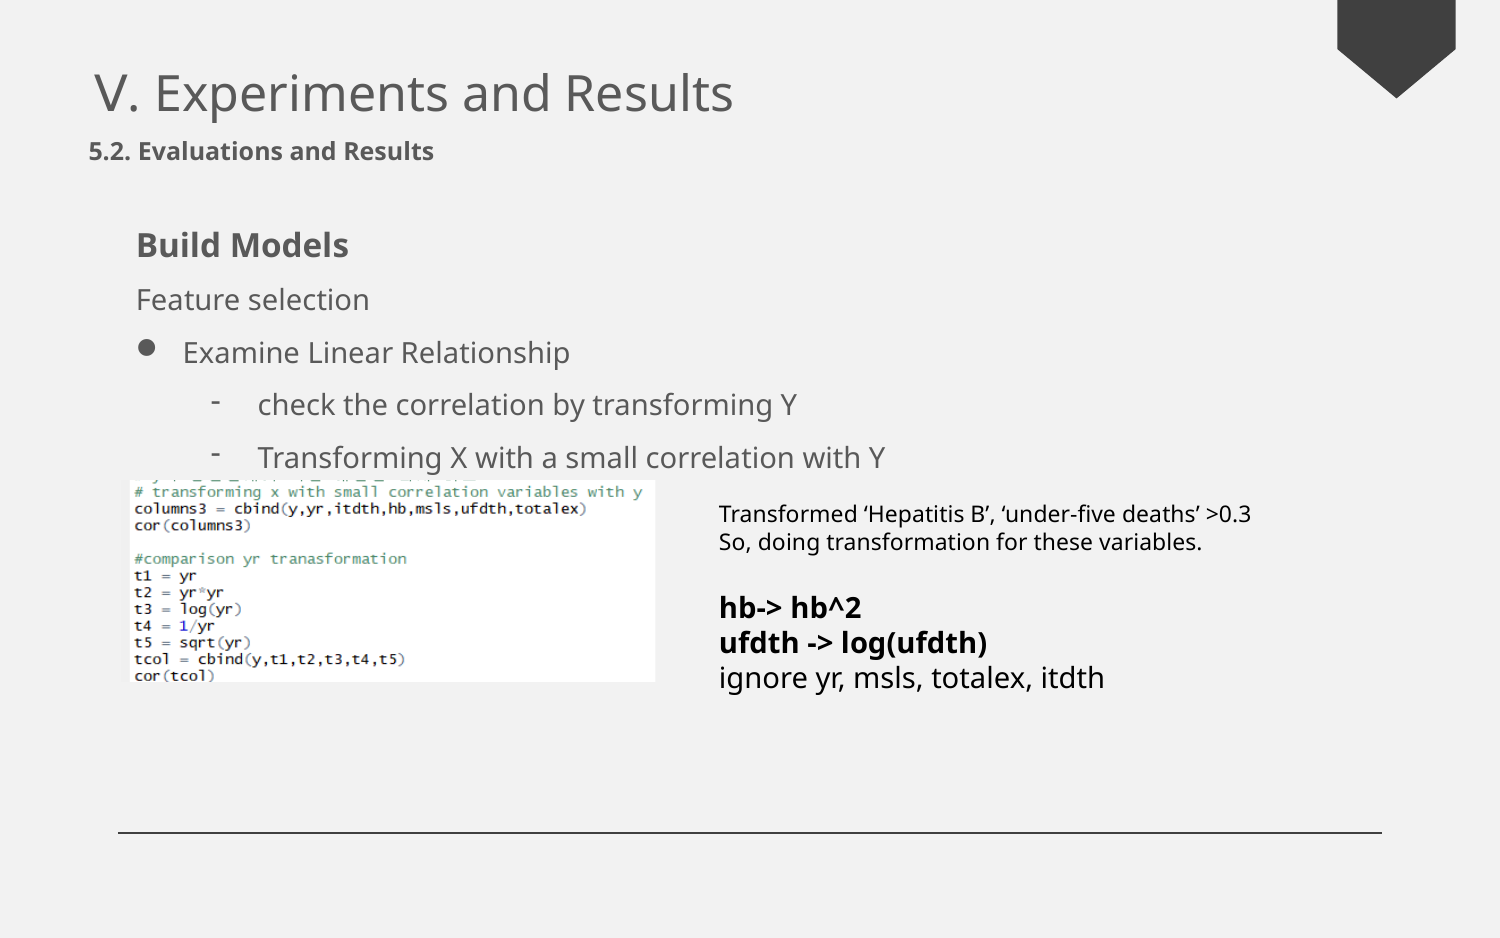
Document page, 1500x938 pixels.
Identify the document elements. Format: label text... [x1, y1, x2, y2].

picture [120, 480, 656, 682]
text_box [1335, 0, 1458, 101]
text_box Ⅴ. Experiments and Results [78, 53, 750, 129]
text_box Build Models Feature selection Examine Linear Relationship check the correlation by transforming Y Transforming X with a small correlation with Y [121, 197, 1275, 482]
text_box Transformed ‘Hepatitis B’, ‘under-five deaths’ >0.3 So, doing transformation for these variables. hb-> hb^2 ufdth -> log(ufdth) ignore yr, msls, totalex, itdth [704, 492, 1268, 703]
text_box 5.2. Evaluations and Results [73, 128, 450, 173]
